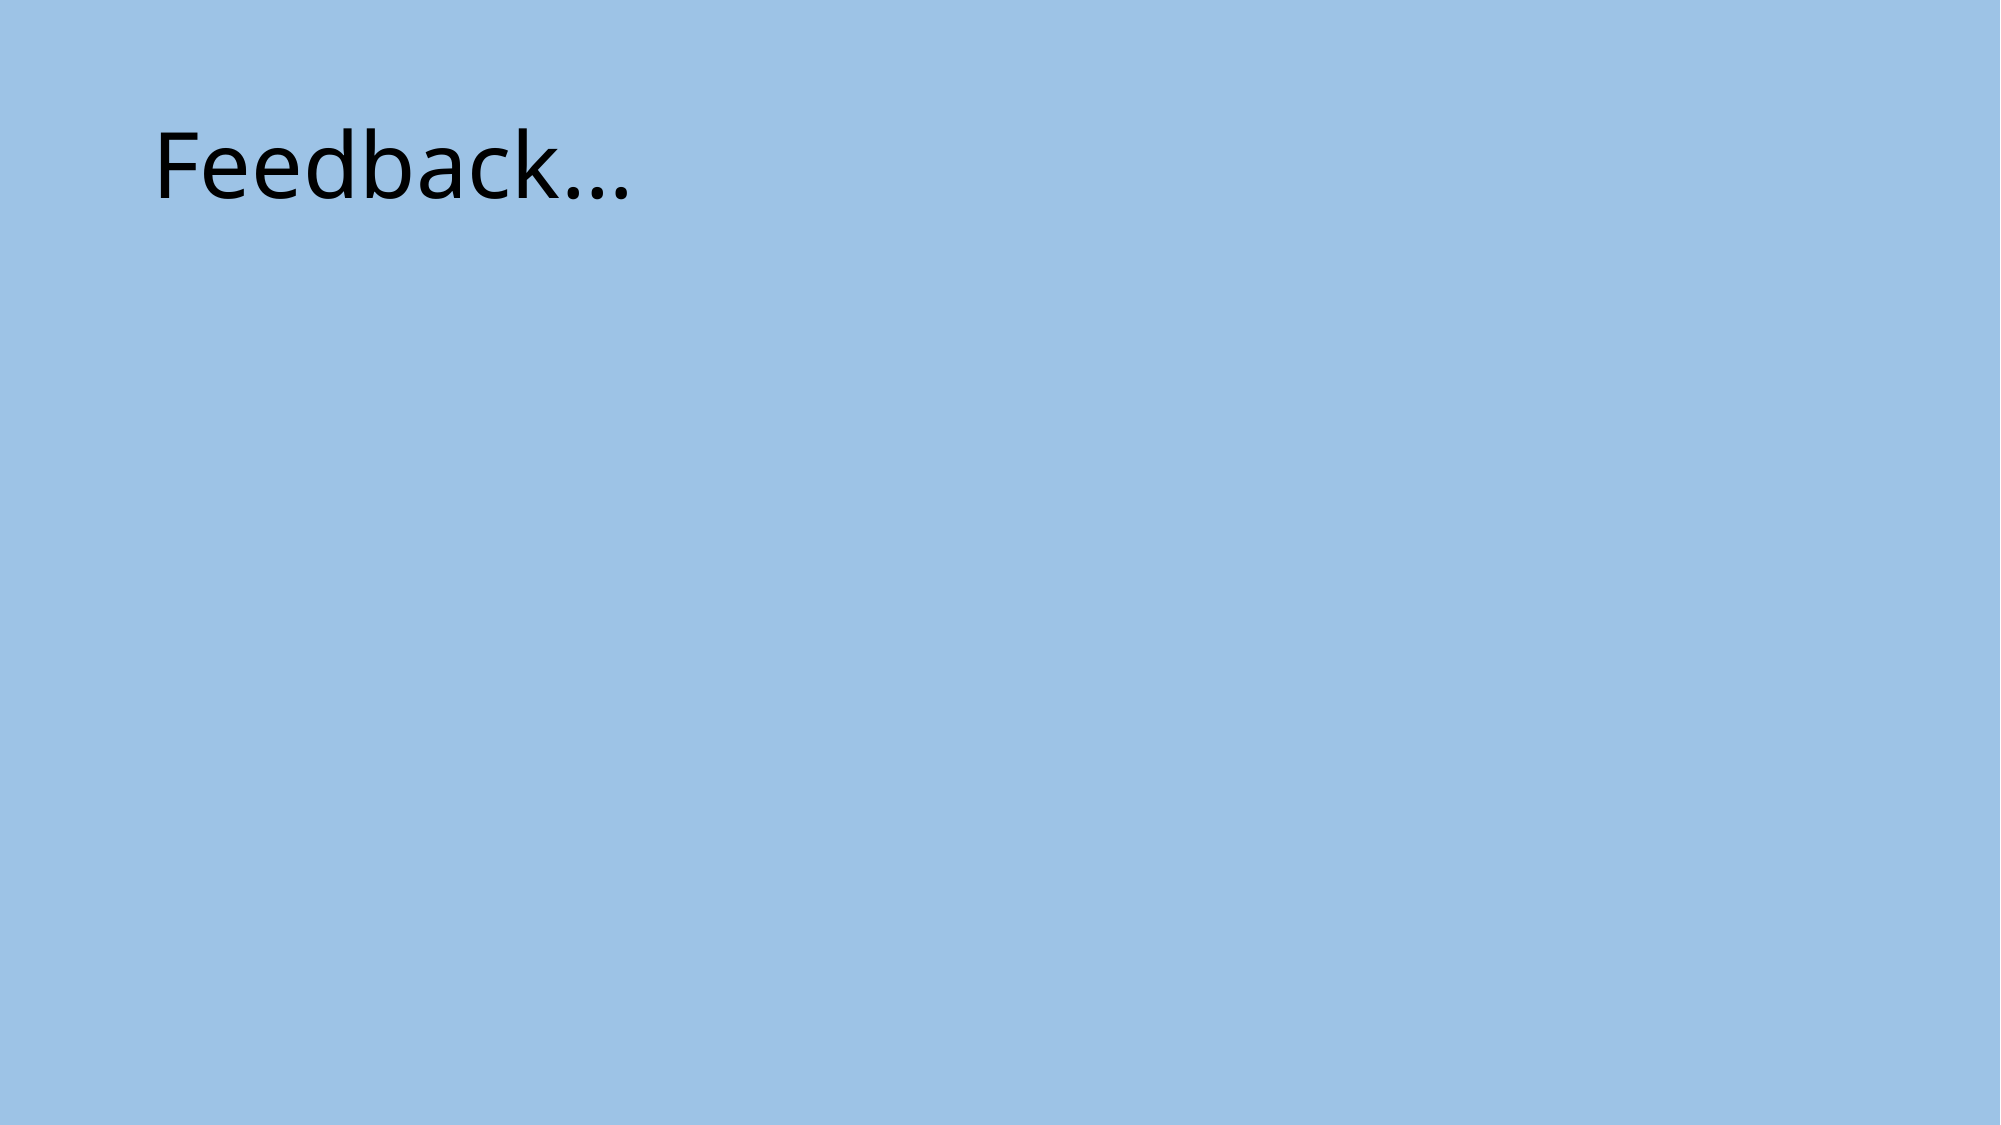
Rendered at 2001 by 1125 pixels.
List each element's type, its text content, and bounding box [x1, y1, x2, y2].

title Feedback… [137, 59, 1863, 278]
